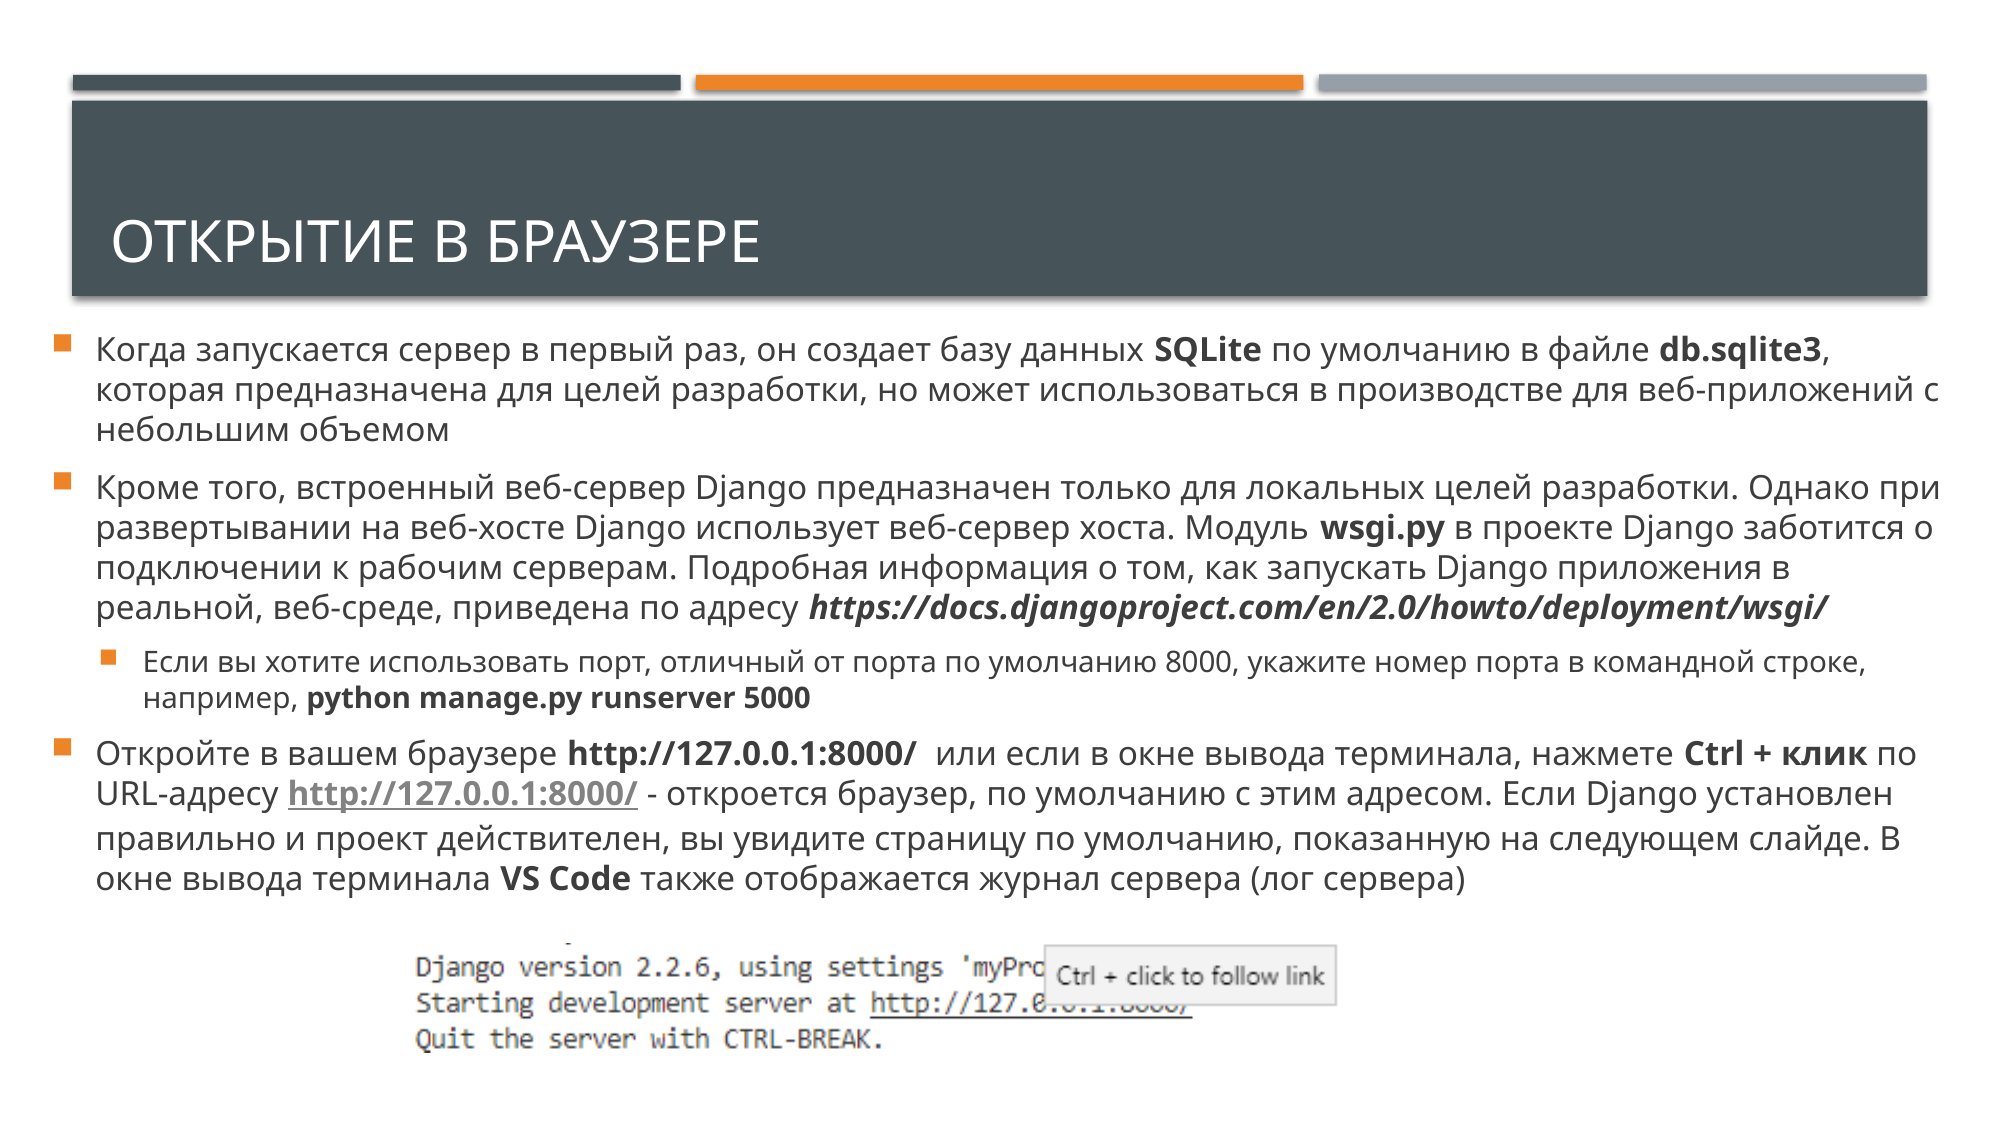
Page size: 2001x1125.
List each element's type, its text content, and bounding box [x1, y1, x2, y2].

list Когда запускается сервер в первый раз, он создает базу данных SQLite по умолчанию в файле db.sqlite3, которая предназначена для целей разработки, но может использоваться в производстве для веб-приложений с небольшим объемом Кроме того, встроенный веб-сервер Django предназначен только для локальных целей разработки. Однако при развертывании на веб-хосте Django использует веб-сервер хоста. Модуль wsgi.py в проекте Django заботится о подключении к рабочим серверам. Подробная информация о том, как запускать Django приложения в реальной, веб-среде, приведена по адресу https://docs.djangoproject.com/en/2.0/howto/deployment/wsgi/ Если вы хотите использовать порт, отличный от порта по умолчанию 8000, укажите номер порта в командной строке, например, python manage.py runserver 5000 Откройте в вашем браузере http://127.0.0.1:8000/ или если в окне вывода терминала, нажмете Ctrl + клик по URL-адресу http://127.0.0.1:8000/ - откроется браузер, по умолчанию с этим адресом. Если Django установлен правильно и проект действителен, вы увидите страницу по умолчанию, показанную на следующем слайде. В окне вывода терминала VS Code также отображается журнал сервера (лог сервера) [35, 299, 1965, 926]
picture [410, 942, 1348, 1053]
title Открытие в браузере [95, 115, 1905, 282]
